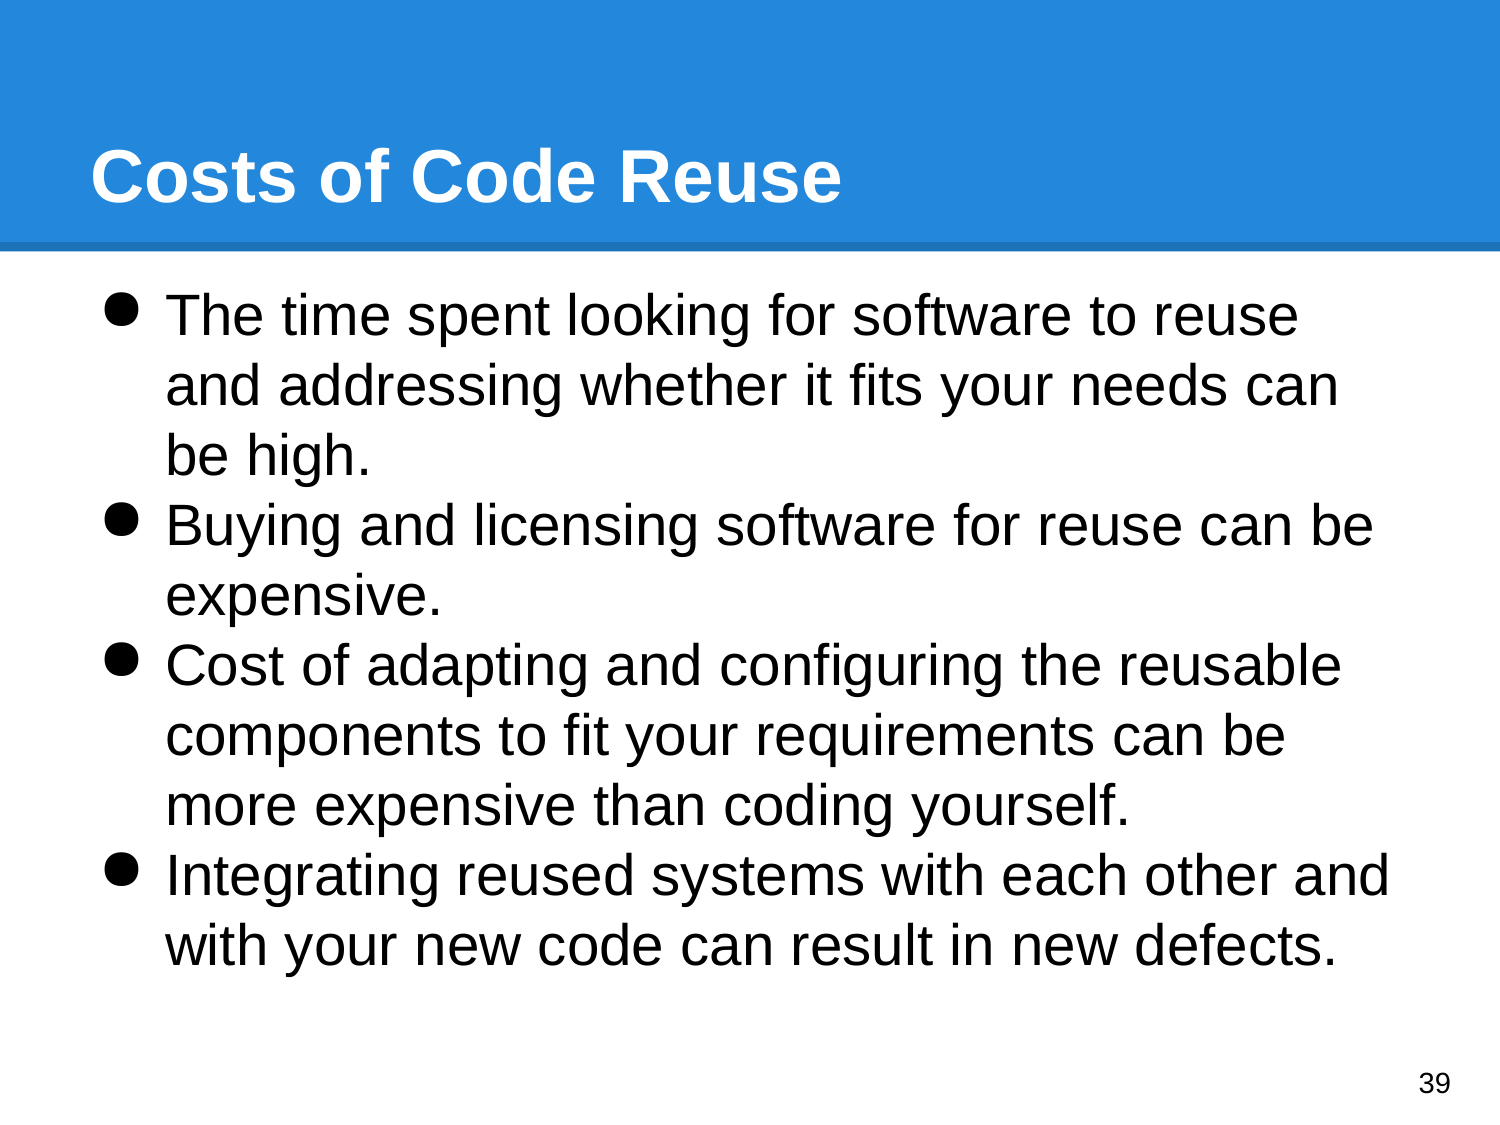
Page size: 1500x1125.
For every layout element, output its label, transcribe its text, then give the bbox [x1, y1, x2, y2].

slide_number ‹#› [1403, 1038, 1494, 1125]
list The time spent looking for software to reuse and addressing whether it fits your needs can be high. Buying and licensing software for reuse can be expensive. Cost of adapting and configuring the reusable components to fit your requirements can be more expensive than coding yourself. Integrating reused systems with each other and with your new code can result in new defects. [75, 262, 1425, 1053]
title Costs of Code Reuse [75, 45, 1425, 233]
